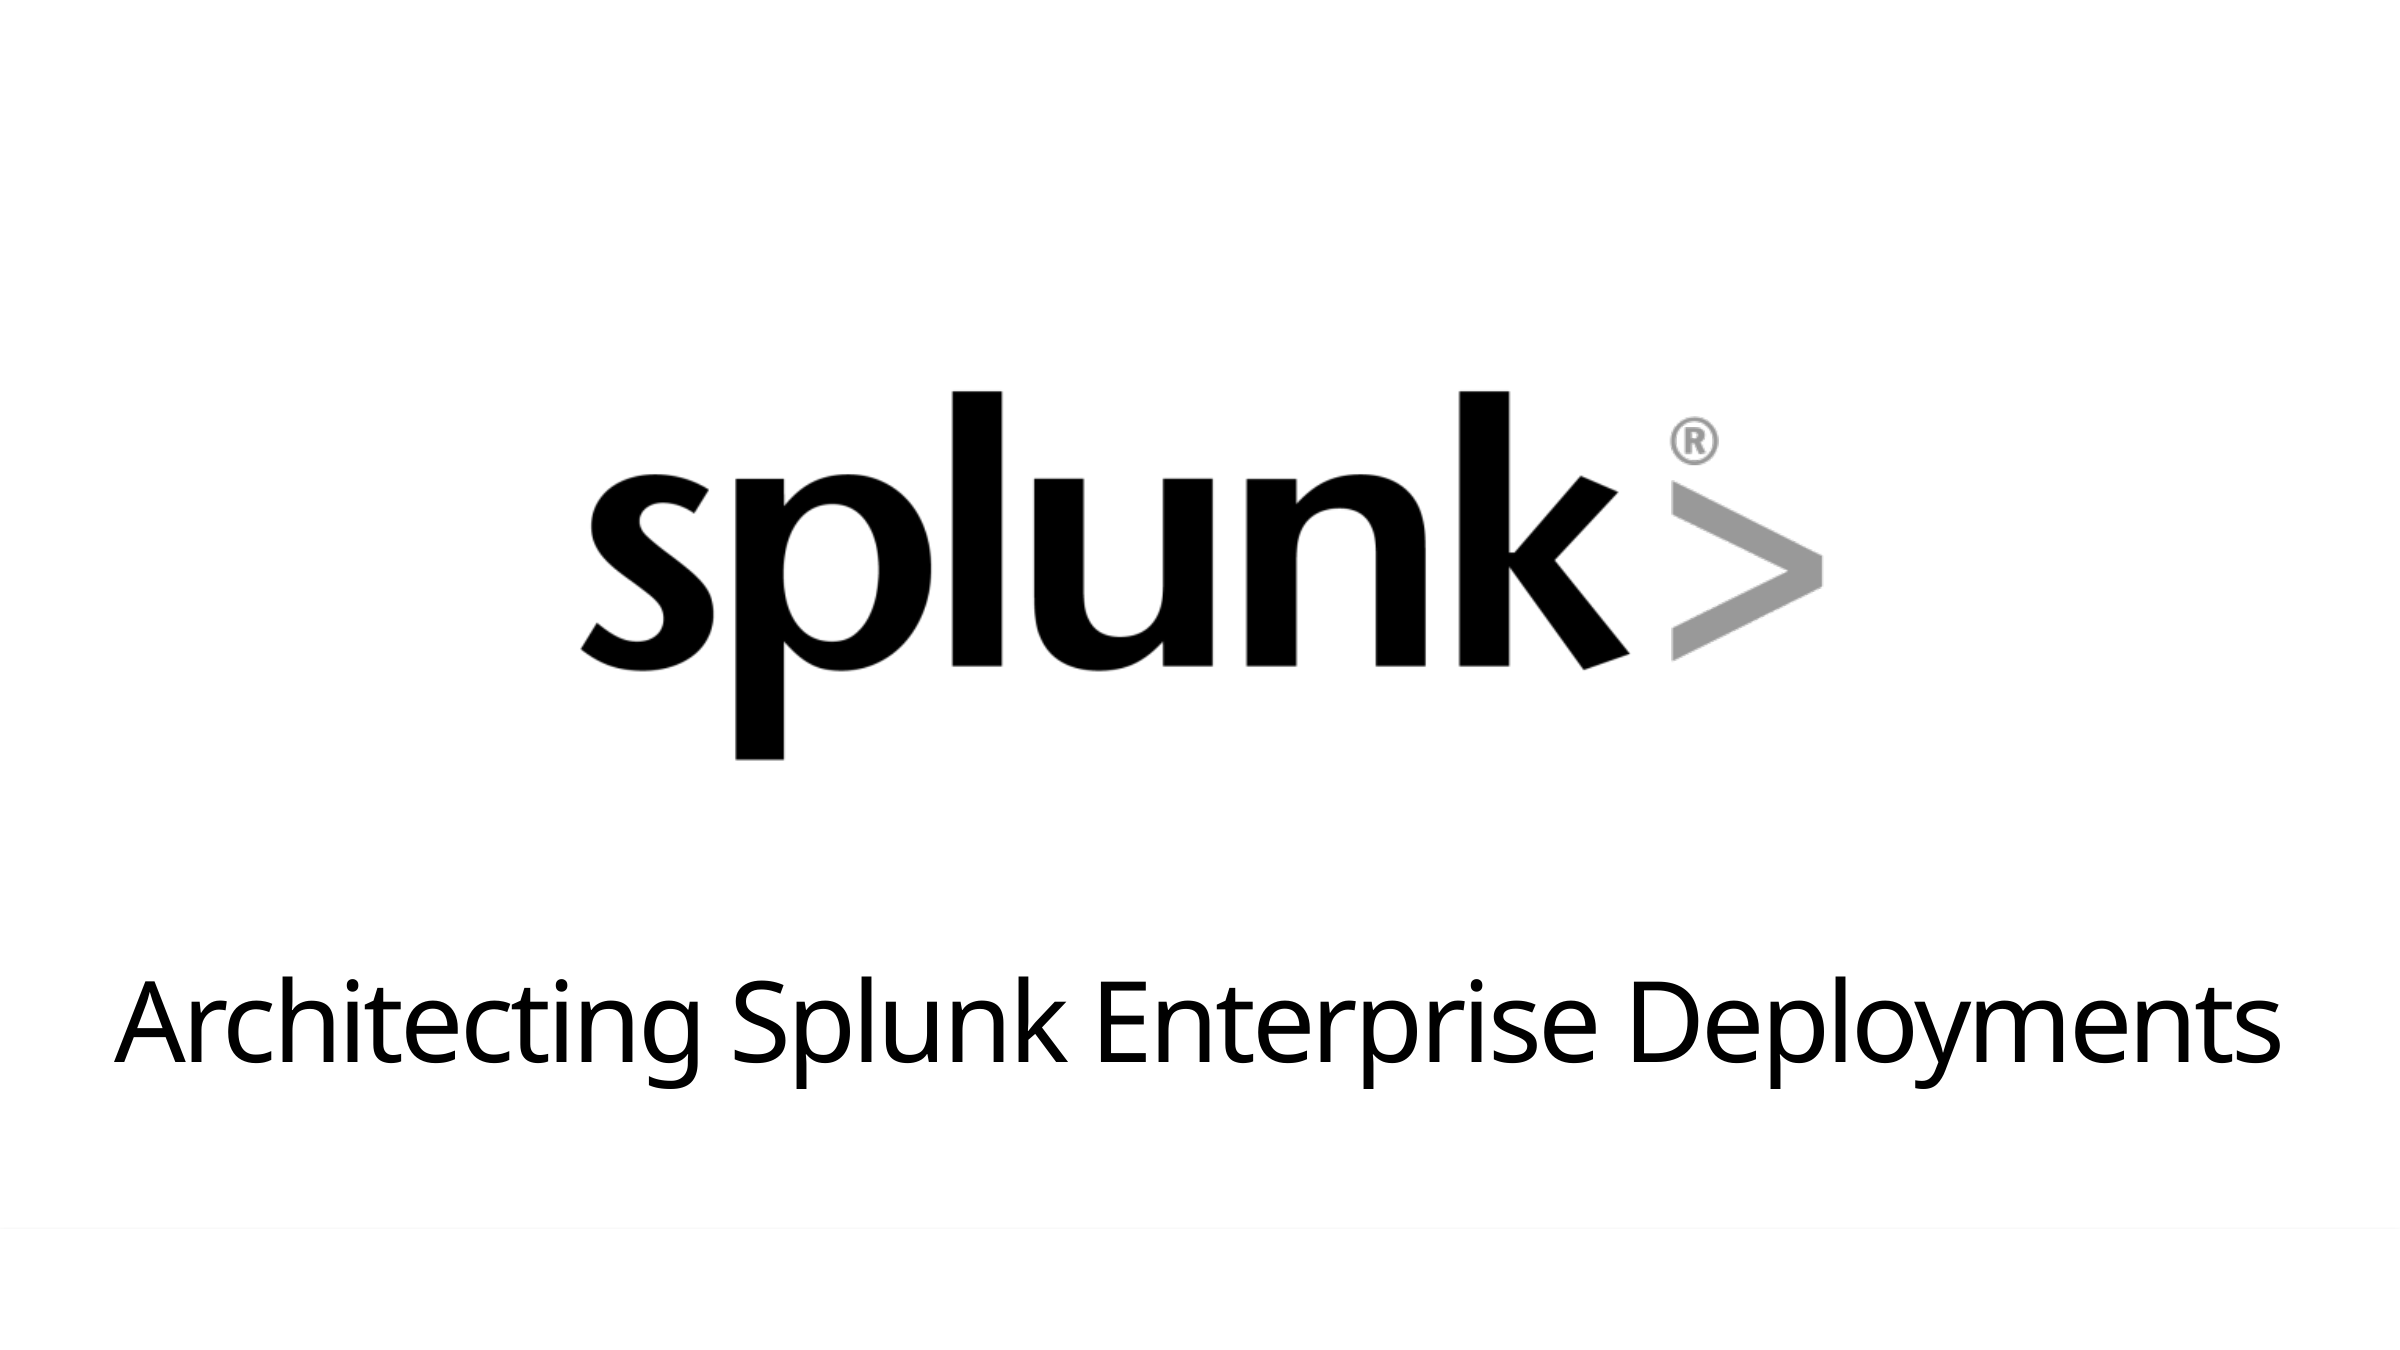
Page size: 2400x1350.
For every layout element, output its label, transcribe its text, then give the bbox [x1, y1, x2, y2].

picture [485, 283, 1924, 858]
title Architecting Splunk Enterprise Deployments [0, 859, 2400, 1176]
